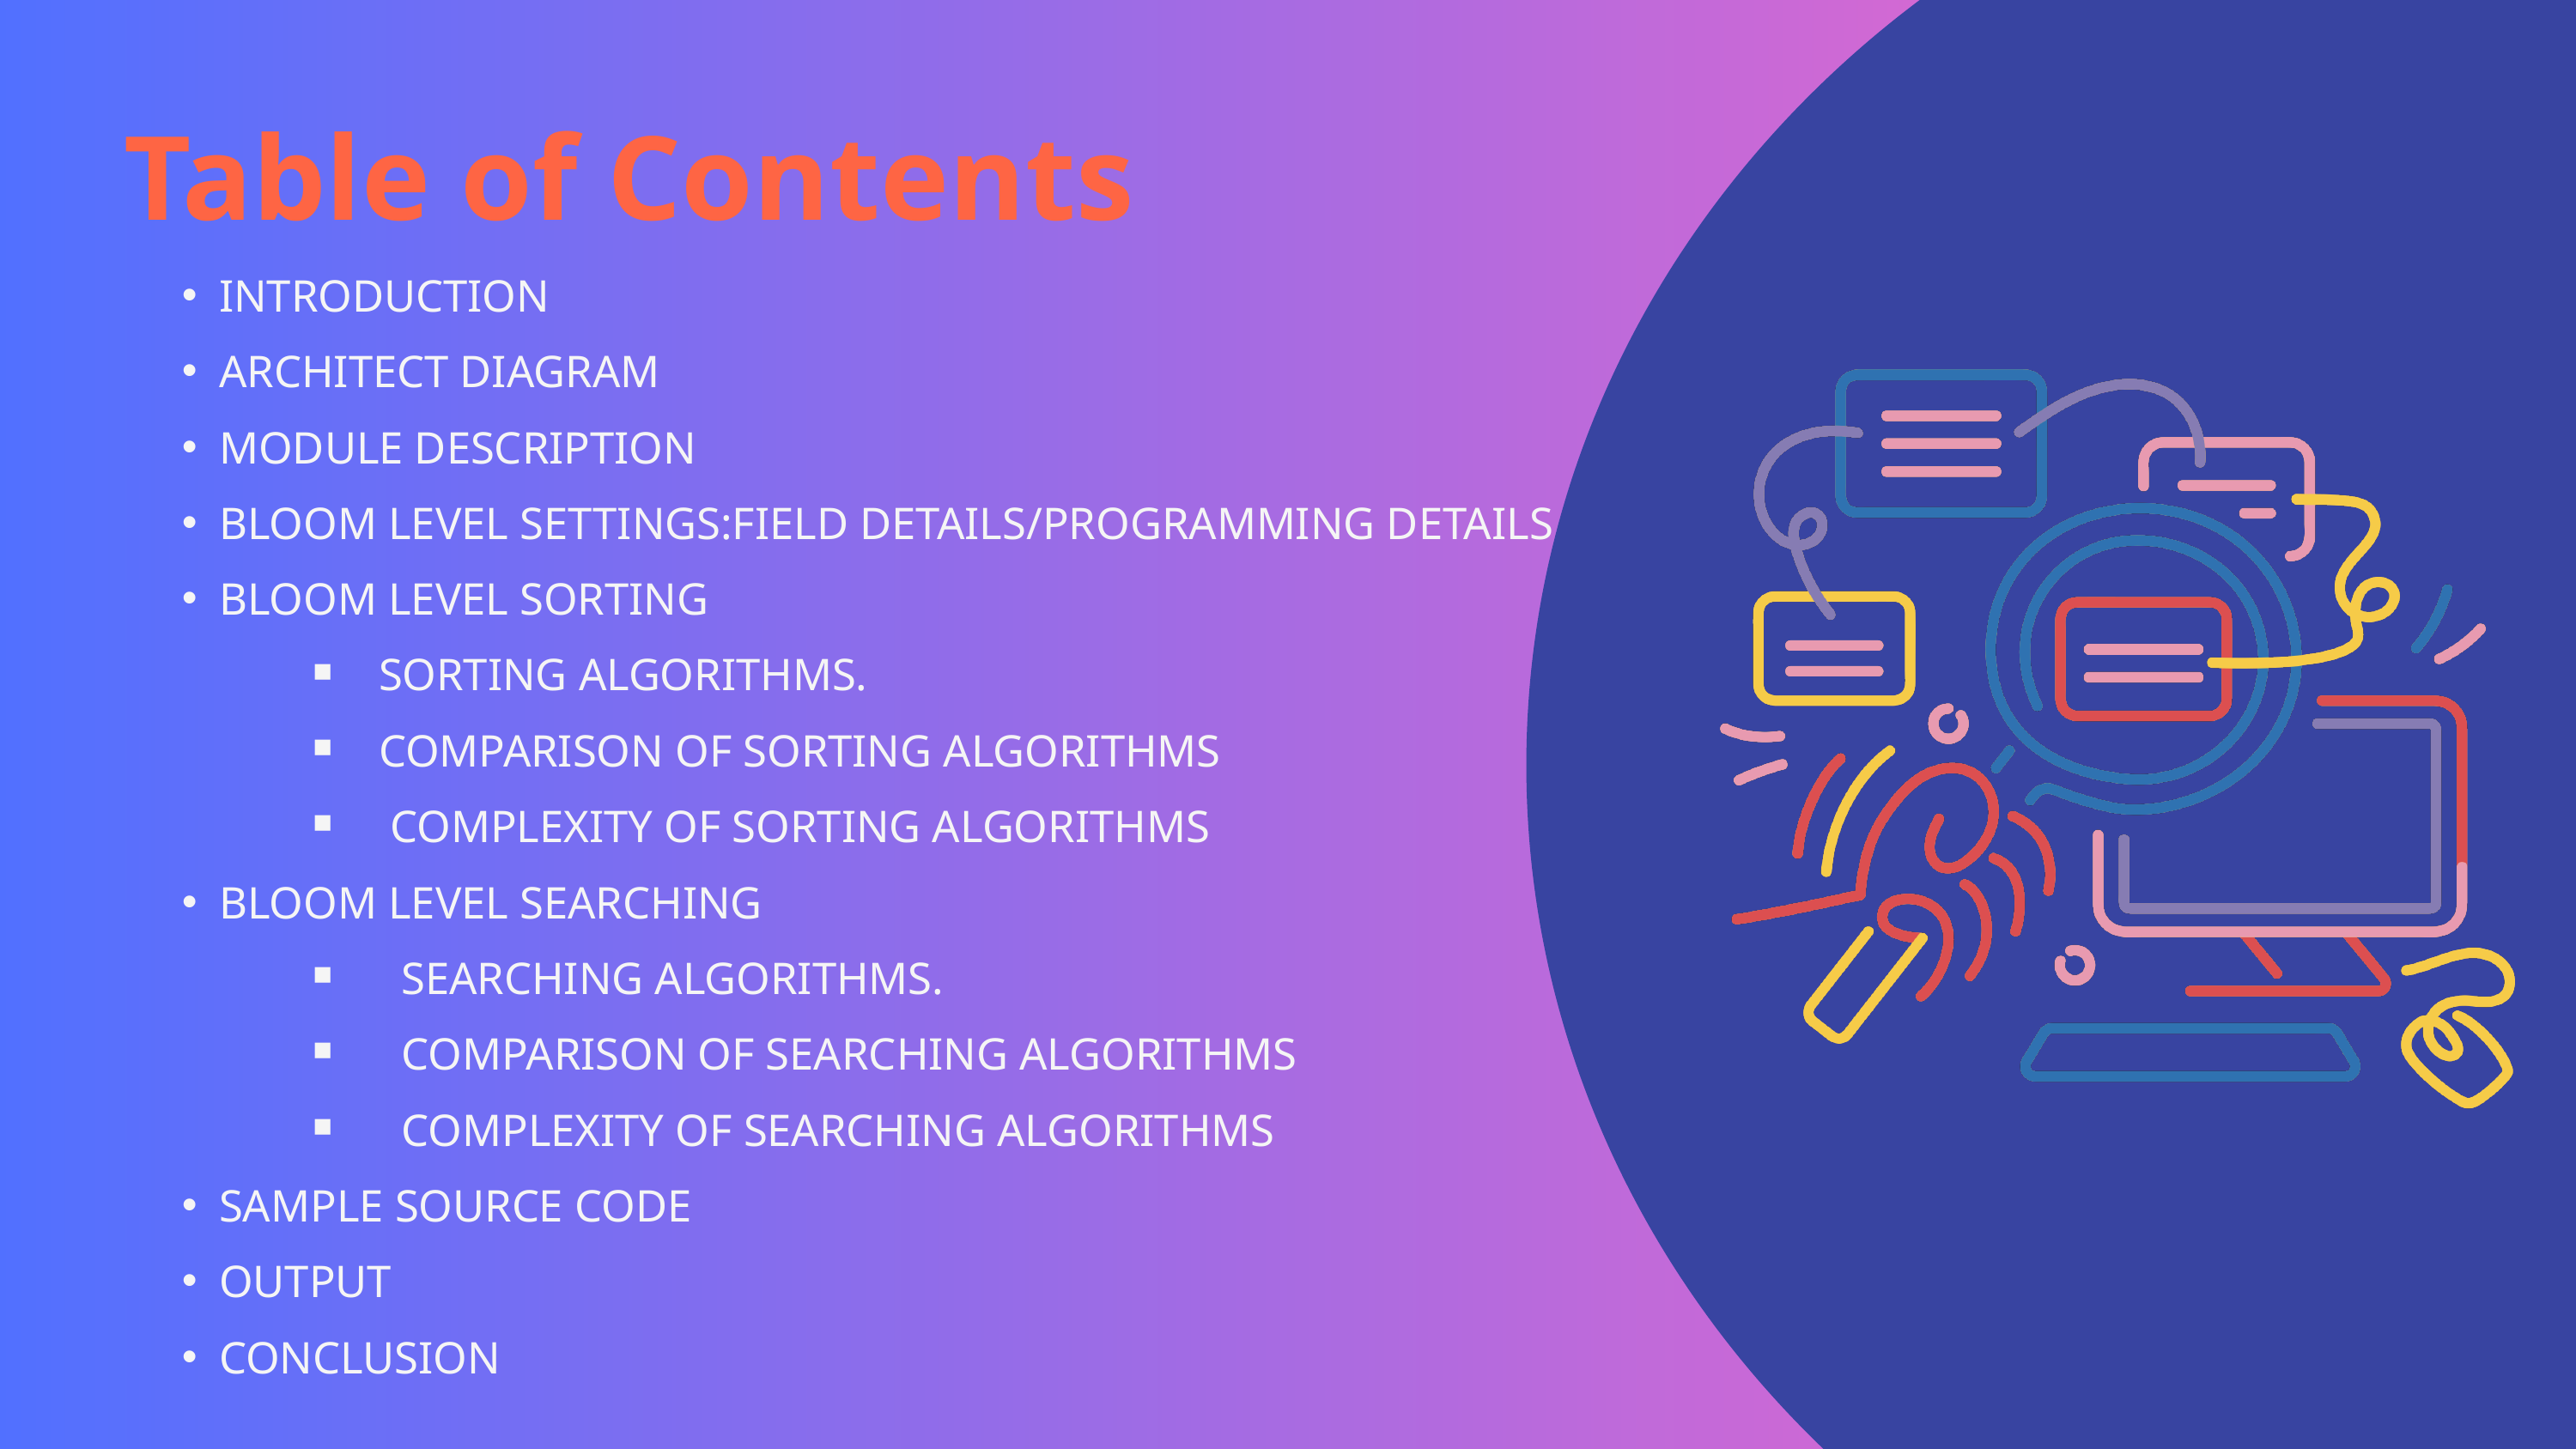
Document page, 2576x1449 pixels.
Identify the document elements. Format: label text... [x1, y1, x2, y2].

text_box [1526, 0, 2576, 1449]
text_box INTRODUCTION ARCHITECT DIAGRAM MODULE DESCRIPTION BLOOM LEVEL SETTINGS:FIELD DETAILS/PROGRAMMING DETAILS BLOOM LEVEL SORTING SORTING ALGORITHMS. COMPARISON OF SORTING ALGORITHMS COMPLEXITY OF SORTING ALGORITHMS BLOOM LEVEL SEARCHING SEARCHING ALGORITHMS. COMPARISON OF SEARCHING ALGORITHMS COMPLEXITY OF SEARCHING ALGORITHMS SAMPLE SOURCE CODE OUTPUT CONCLUSION [144, 245, 1520, 1383]
text_box Table of Contents [124, 80, 1244, 244]
